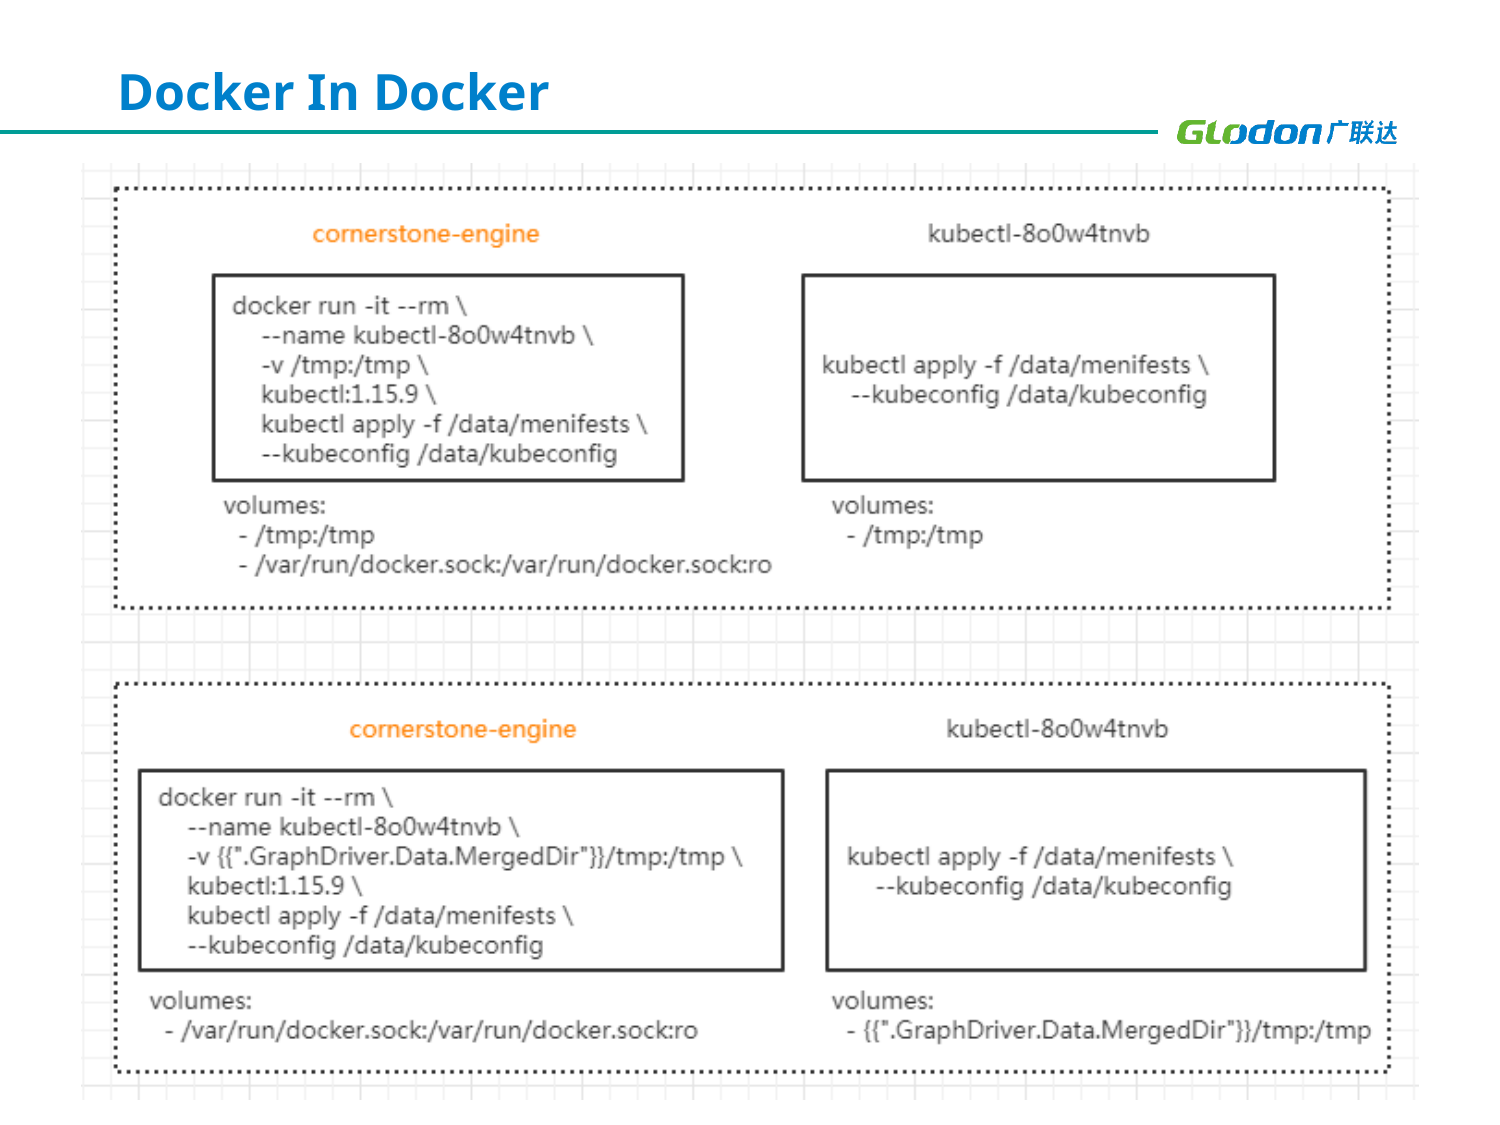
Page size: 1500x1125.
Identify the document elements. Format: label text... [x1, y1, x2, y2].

picture [81, 163, 1419, 1100]
title Docker In Docker [103, 59, 1397, 128]
picture [1177, 128, 1397, 144]
